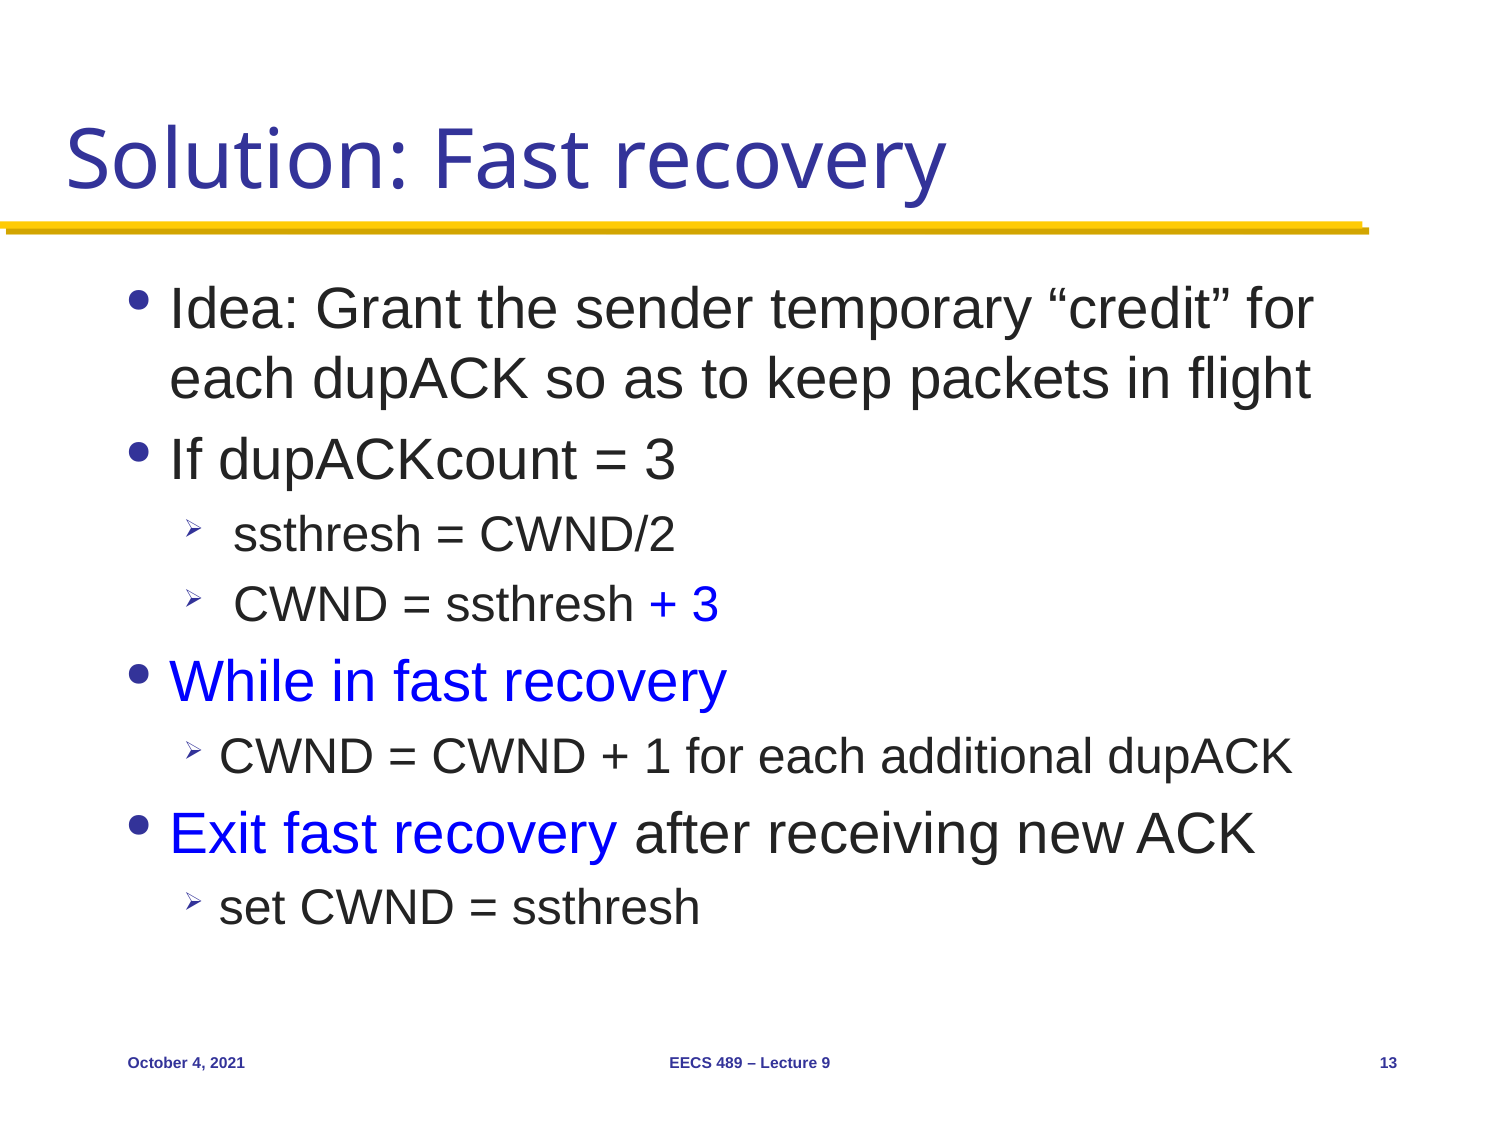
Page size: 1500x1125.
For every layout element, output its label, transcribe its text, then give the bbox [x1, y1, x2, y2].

list Idea: Grant the sender temporary “credit” for each dupACK so as to keep packets in flight If dupACKcount = 3 ssthresh = CWND/2 CWND = ssthresh + 3 While in fast recovery CWND = CWND + 1 for each additional dupACK Exit fast recovery after receiving new ACK set CWND = ssthresh [112, 262, 1413, 988]
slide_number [112, 1024, 426, 1101]
slide_number 13 [1312, 1024, 1413, 1101]
title Solution: Fast recovery [49, 24, 1451, 213]
footer EECS 489 – Lecture 9 [512, 1024, 988, 1101]
